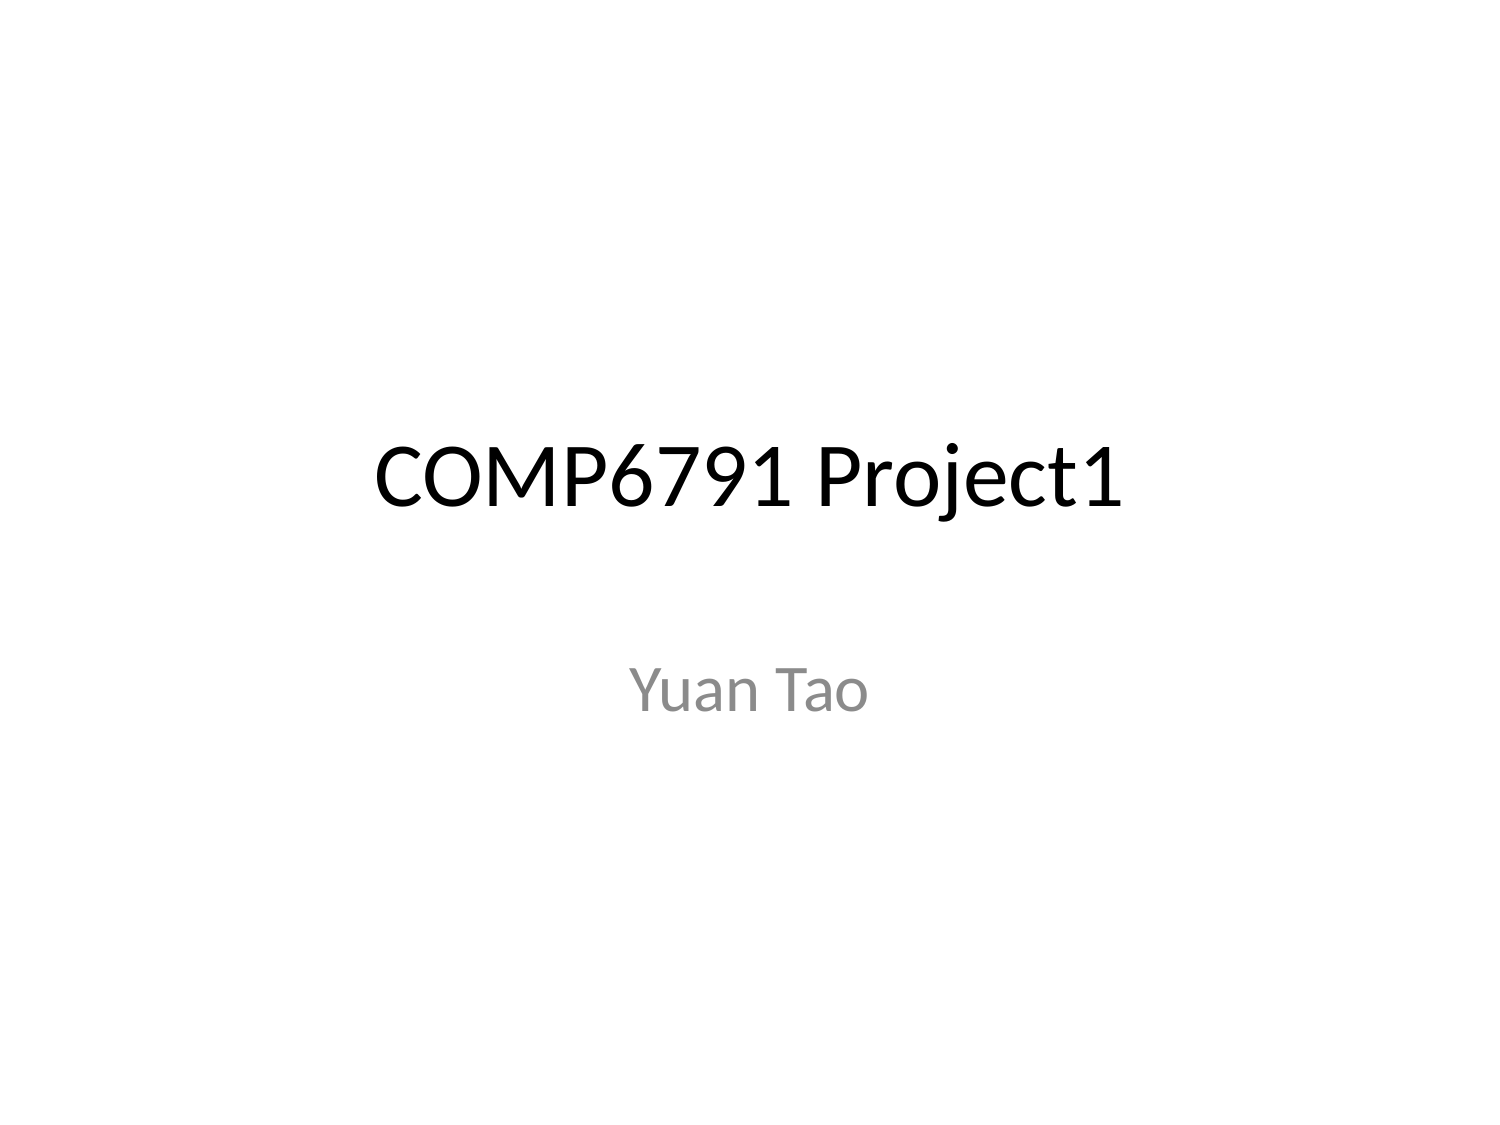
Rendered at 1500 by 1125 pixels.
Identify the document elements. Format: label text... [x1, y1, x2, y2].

subtitle Yuan Tao [225, 637, 1275, 925]
title COMP6791 Project1 [112, 349, 1388, 591]
